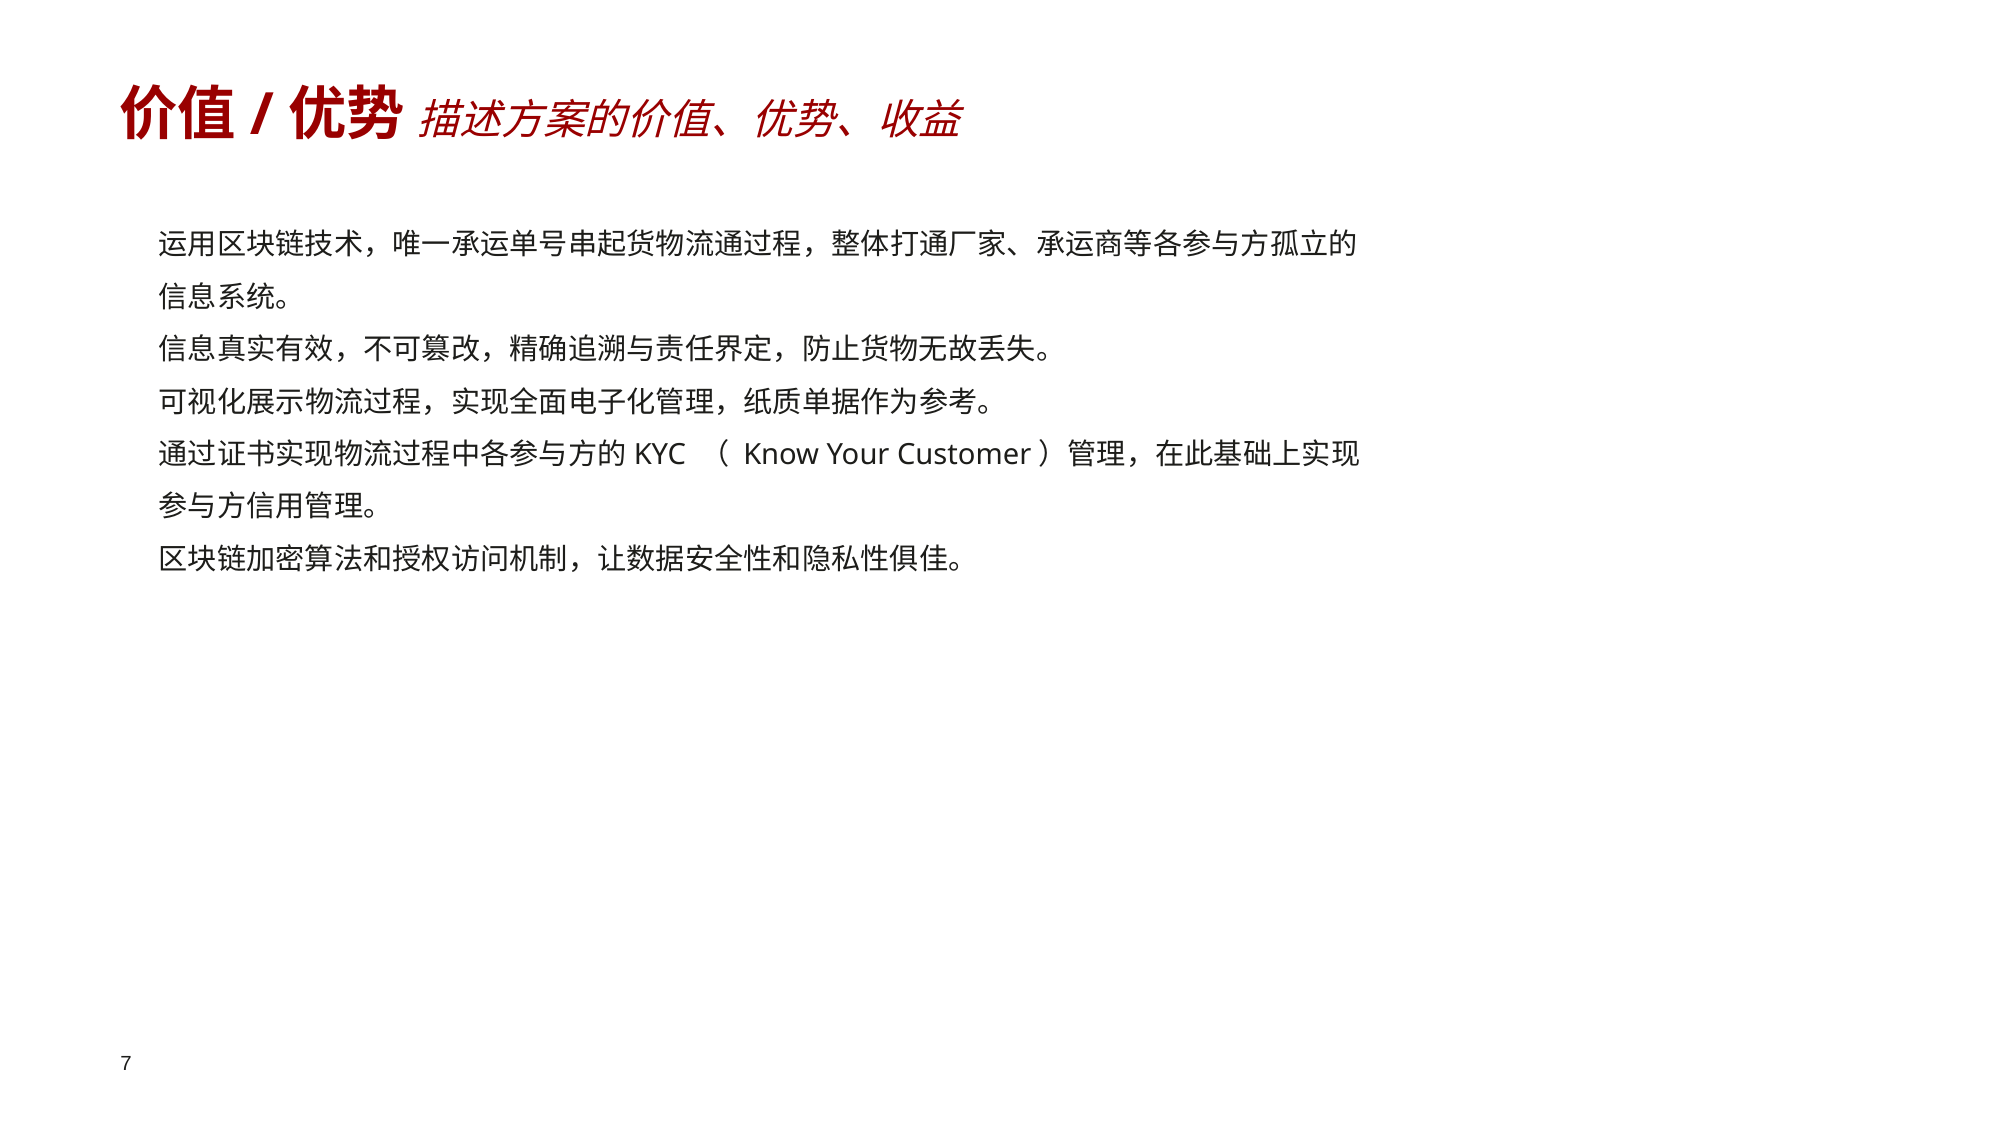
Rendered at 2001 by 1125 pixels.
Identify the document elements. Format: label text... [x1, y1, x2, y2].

list 运用区块链技术，唯一承运单号串起货物流通过程，整体打通厂家、承运商等各参与方孤立的信息系统。 信息真实有效，不可篡改，精确追溯与责任界定，防止货物无故丢失。 可视化展示物流过程，实现全面电子化管理，纸质单据作为参考。 通过证书实现物流过程中各参与方的KYC （ Know Your Customer）管理，在此基础上实现参与方信用管理。 区块链加密算法和授权访问机制，让数据安全性和隐私性俱佳。 [158, 208, 1365, 566]
text_box 价值/优势 描述方案的价值、优势、收益 [119, 74, 1882, 140]
